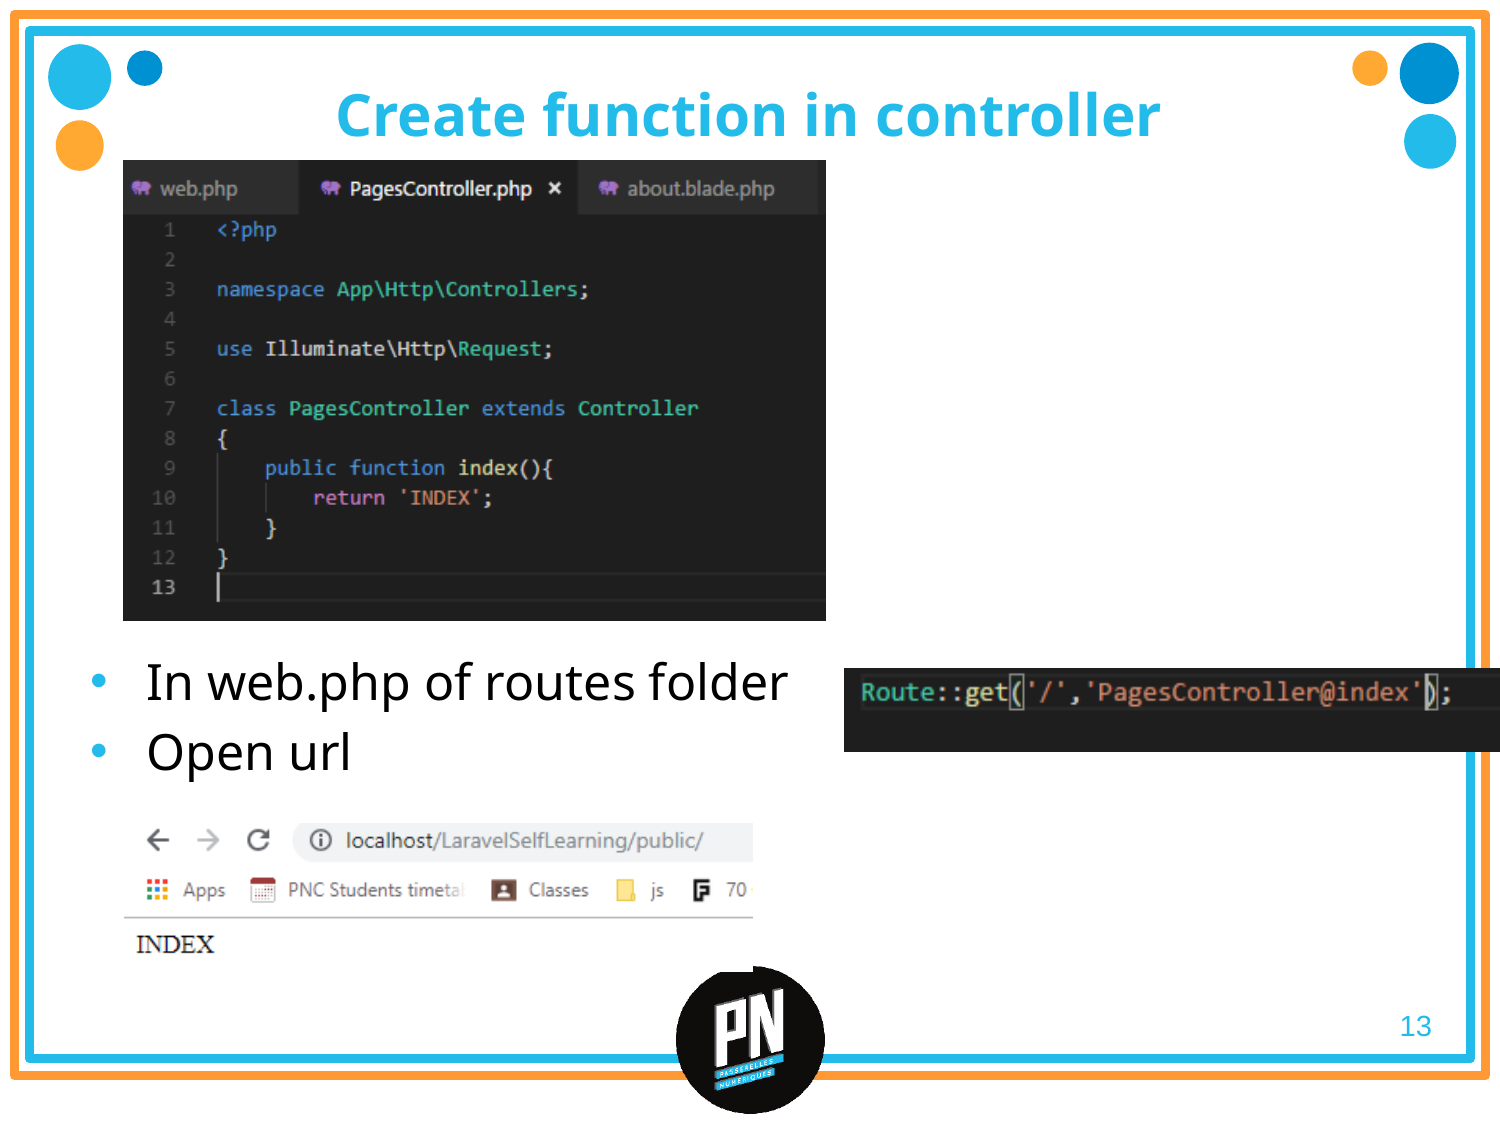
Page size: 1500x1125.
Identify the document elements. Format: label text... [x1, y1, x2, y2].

list In web.php of routes folder Open url [75, 222, 1424, 866]
title Create function in controller [75, 36, 1424, 191]
picture [123, 160, 826, 621]
picture [124, 822, 826, 1115]
picture [844, 668, 1500, 752]
